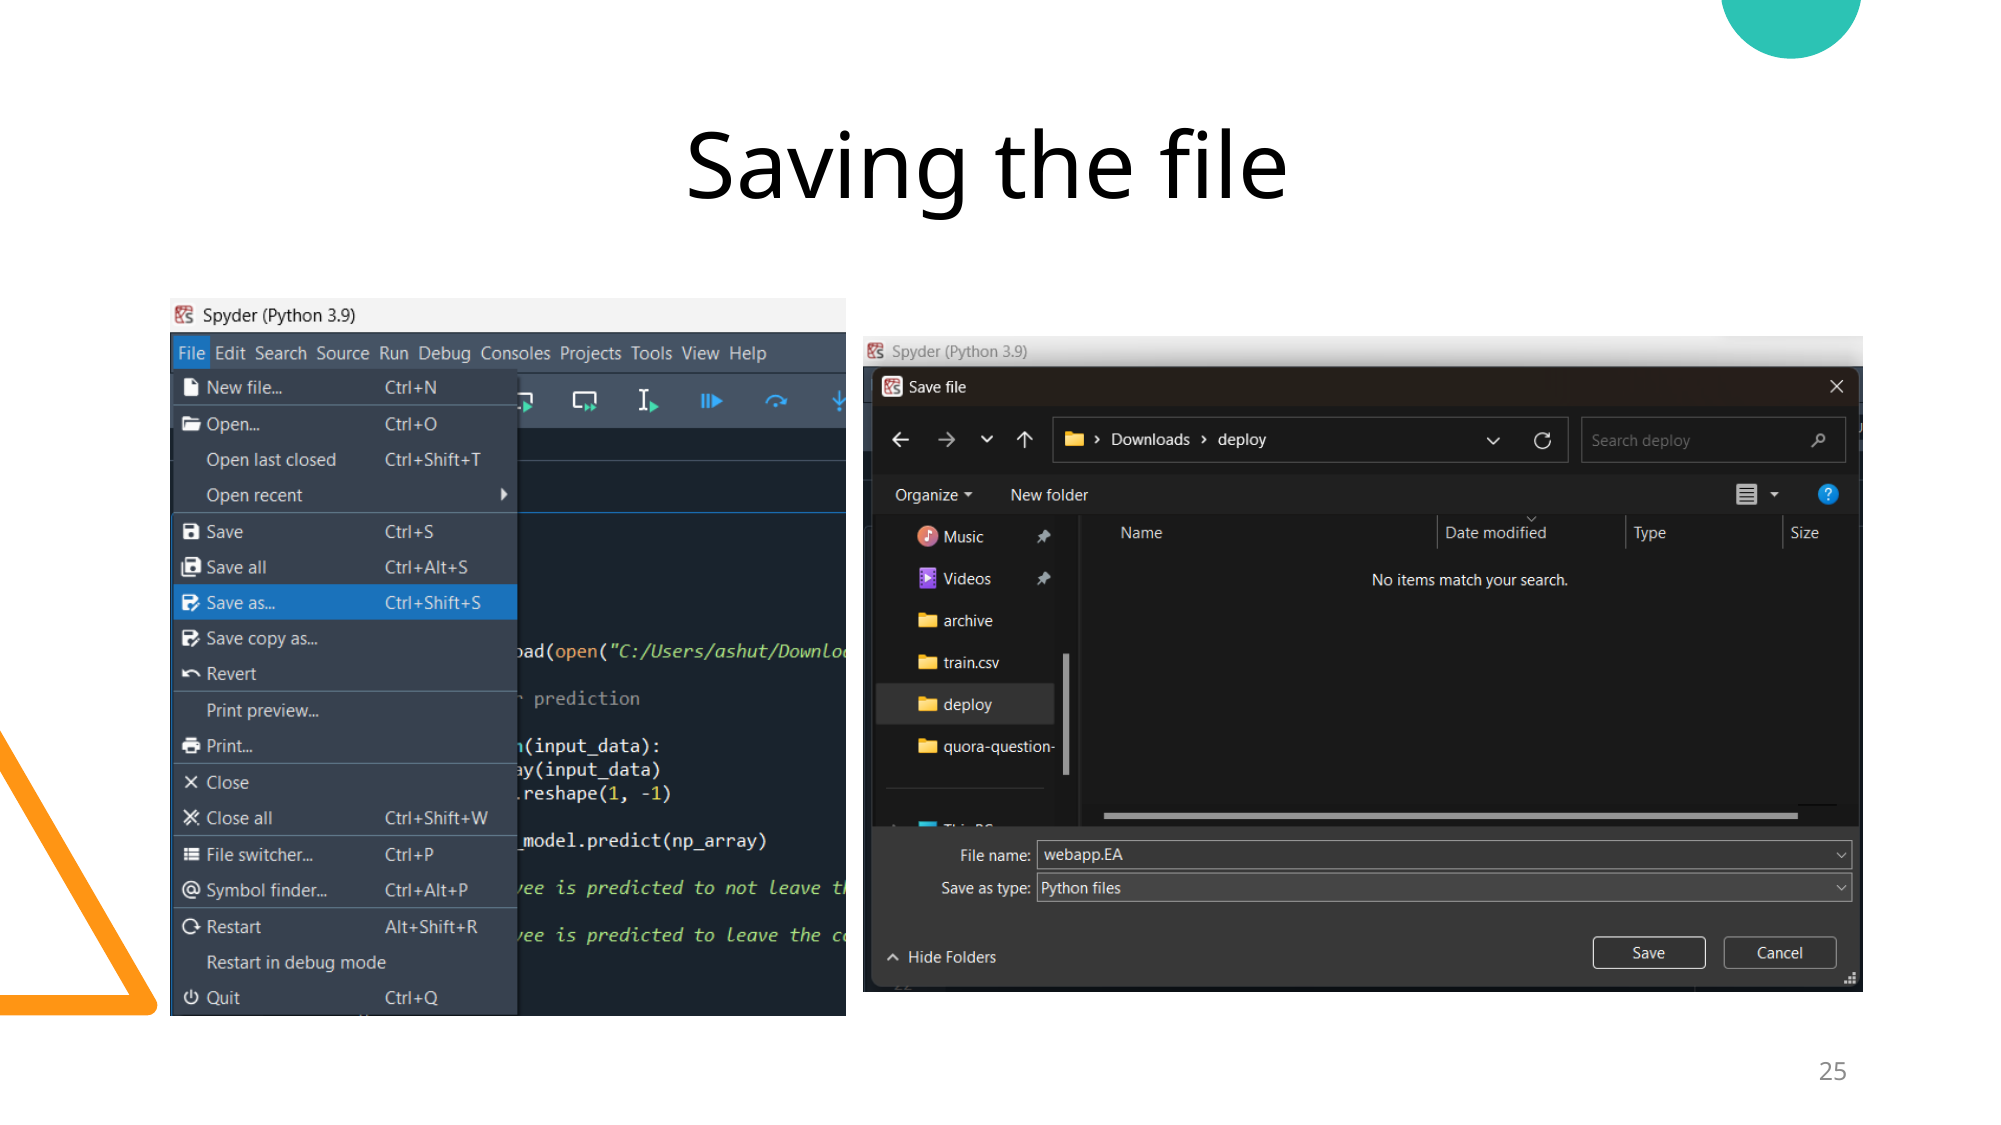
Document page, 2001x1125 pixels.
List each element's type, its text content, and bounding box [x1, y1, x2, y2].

title Saving the file [137, 59, 1863, 278]
slide_number 25 [1412, 1042, 1863, 1103]
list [170, 299, 846, 1016]
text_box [1141, 892, 1256, 976]
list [863, 336, 1863, 992]
